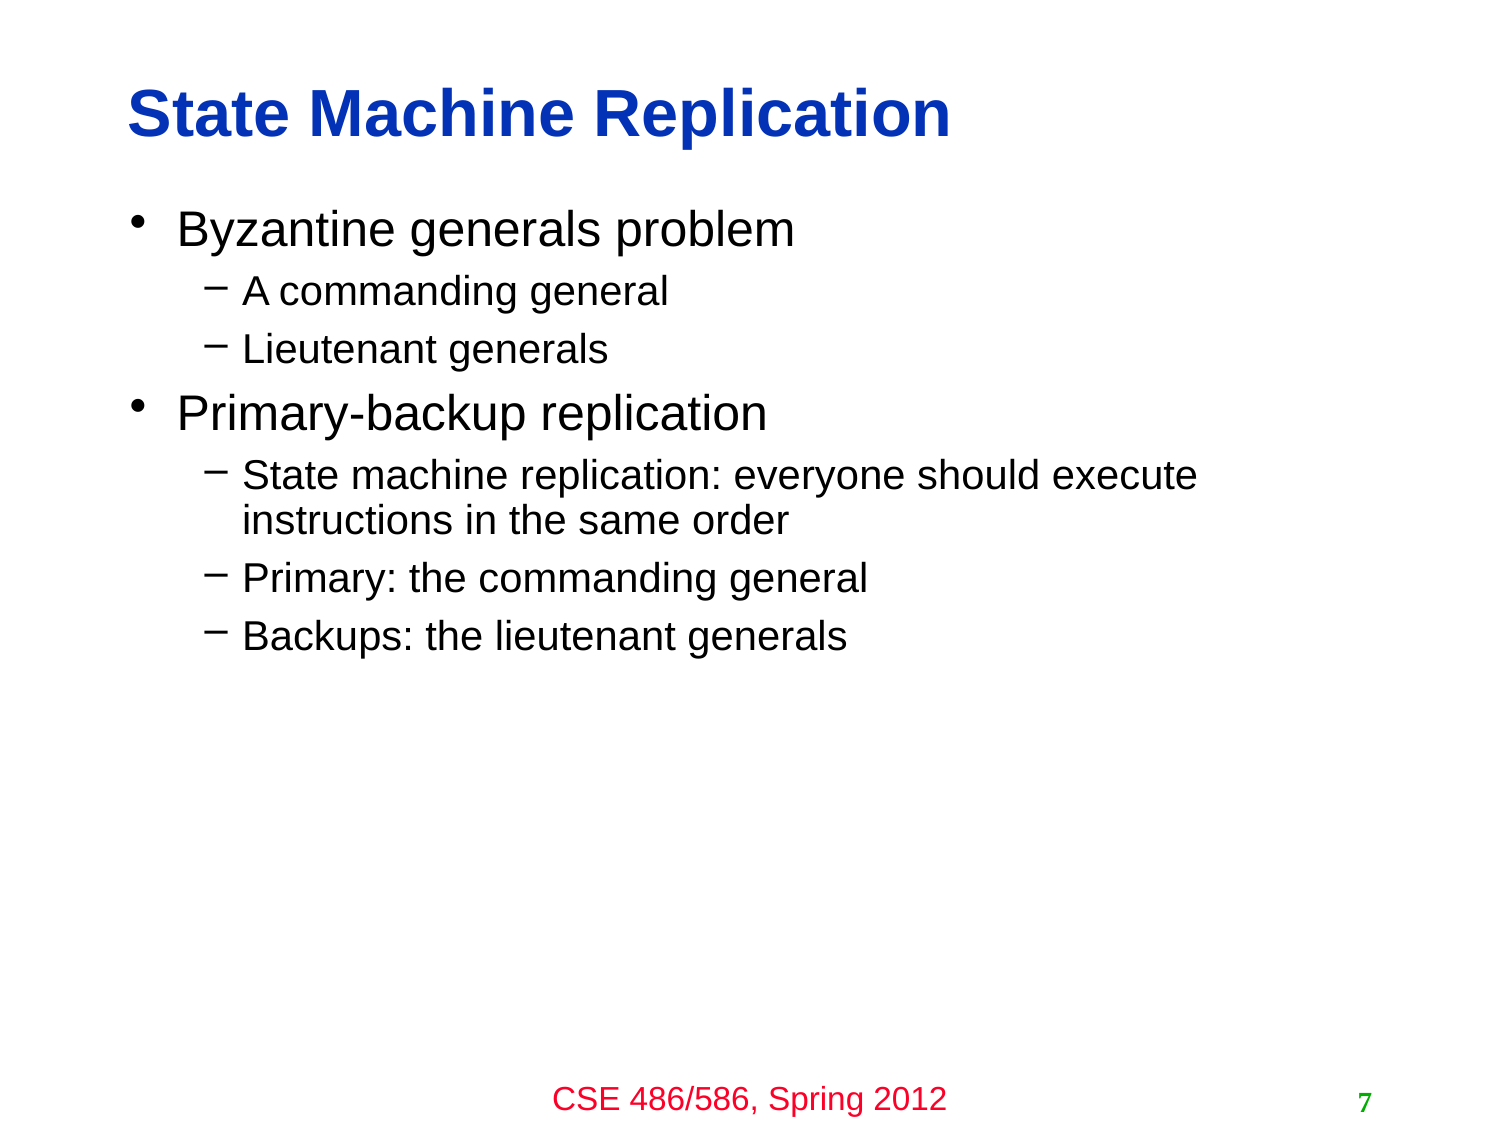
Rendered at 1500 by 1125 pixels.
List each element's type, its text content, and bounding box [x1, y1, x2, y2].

title State Machine Replication [112, 53, 1310, 176]
slide_number 7 [1074, 1076, 1388, 1125]
list Byzantine generals problem A commanding general Lieutenant generals Primary-backup replication State machine replication: everyone should execute instructions in the same order Primary: the commanding general Backups: the lieutenant generals [114, 195, 1376, 1005]
